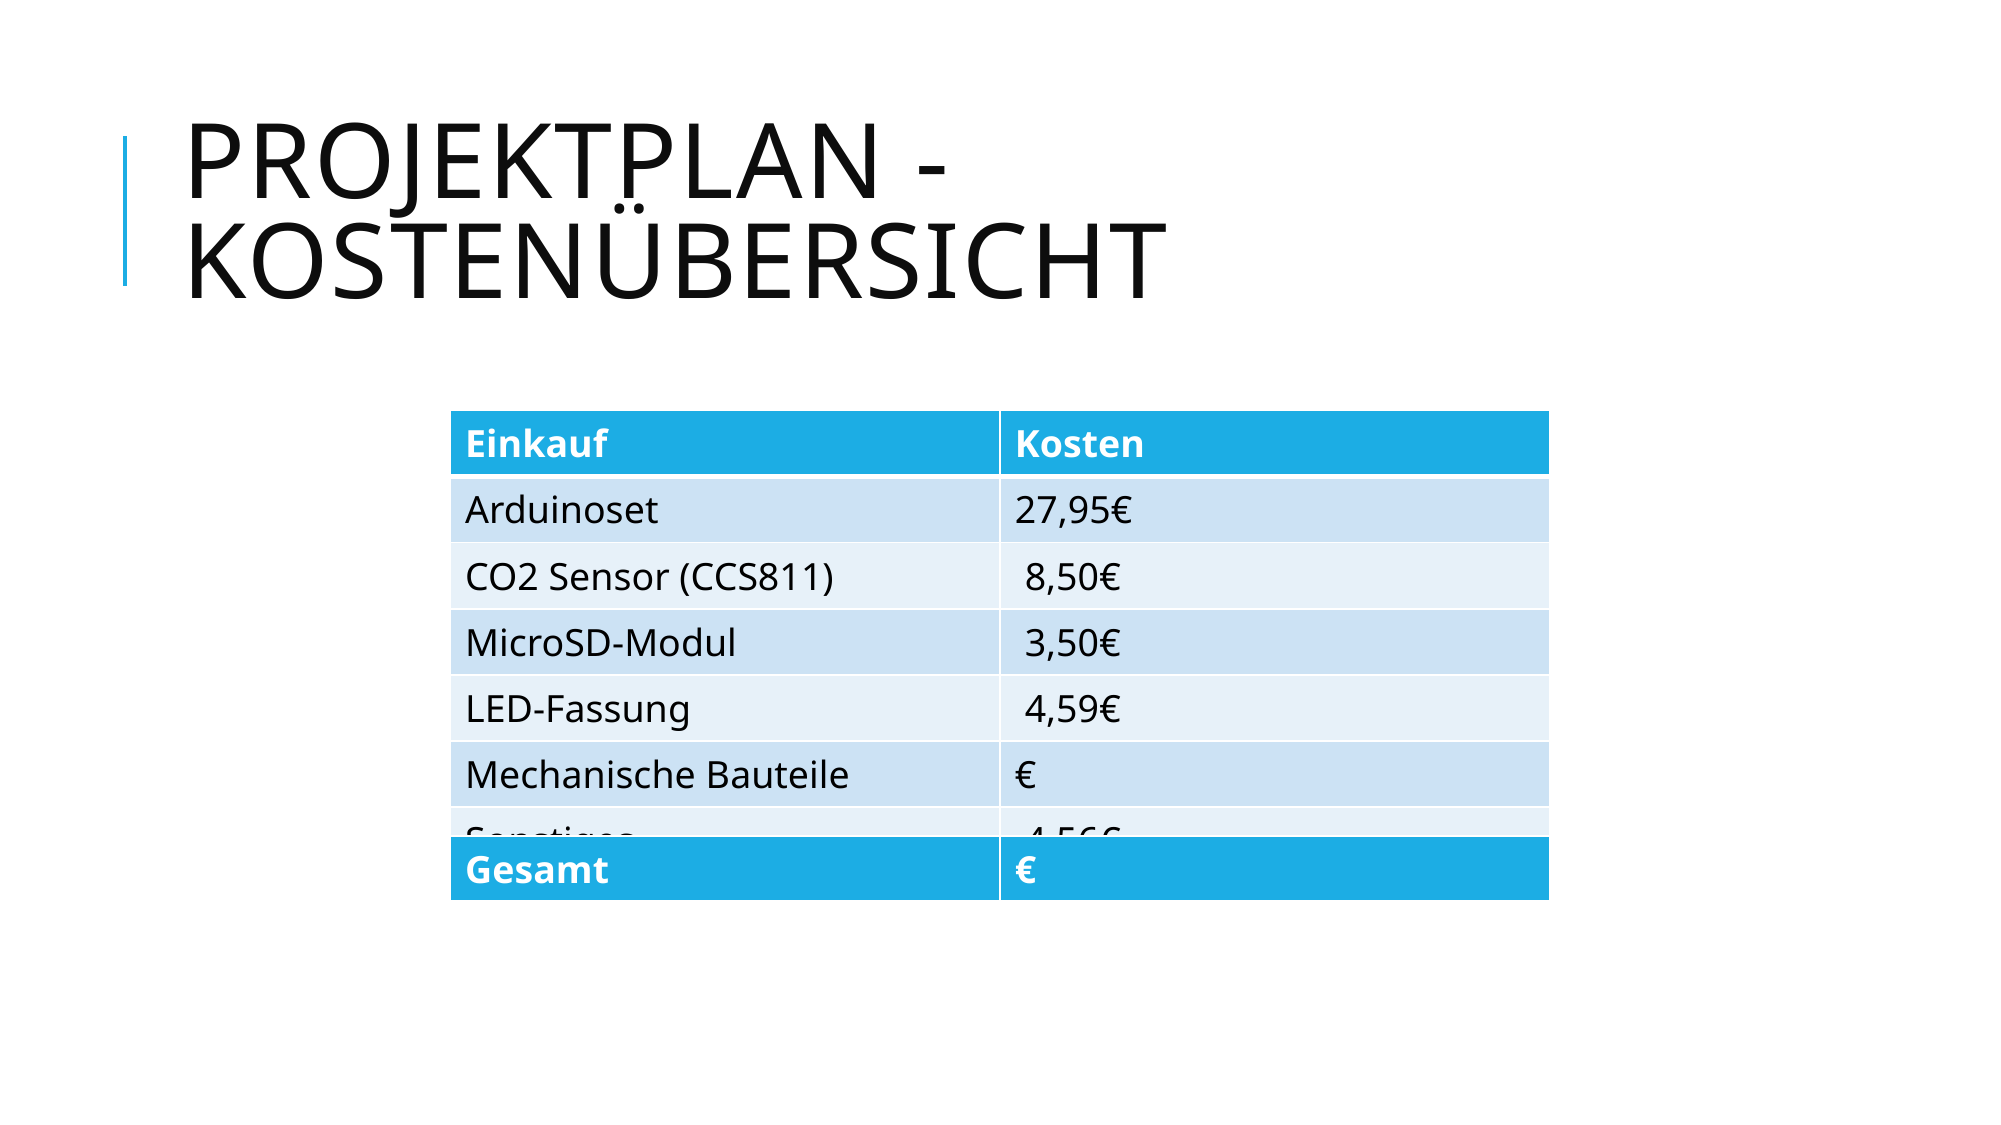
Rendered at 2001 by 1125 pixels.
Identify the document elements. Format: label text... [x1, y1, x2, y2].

table_header Einkauf [451, 411, 999, 474]
table_header Kosten [1001, 411, 1549, 474]
table_header € [1001, 837, 1549, 900]
table_cell 27,95€ [1001, 479, 1549, 542]
table_cell 4,59€ [1001, 676, 1549, 740]
table_cell CO2 Sensor (CCS811) [451, 543, 999, 608]
table_cell € [1001, 742, 1549, 806]
table_cell LED-Fassung [451, 676, 999, 740]
table_cell Mechanische Bauteile [451, 742, 999, 806]
table_cell 8,50€ [1001, 543, 1549, 608]
title Projektplan - Kostenübersicht [168, 96, 1763, 342]
table_cell Sonstiges [451, 808, 999, 835]
table_cell 4,56€ [1001, 808, 1549, 835]
table_cell Arduinoset [451, 479, 999, 542]
table_cell MicroSD-Modul [451, 610, 999, 674]
table_cell 3,50€ [1001, 610, 1549, 674]
table_header Gesamt [451, 837, 999, 900]
